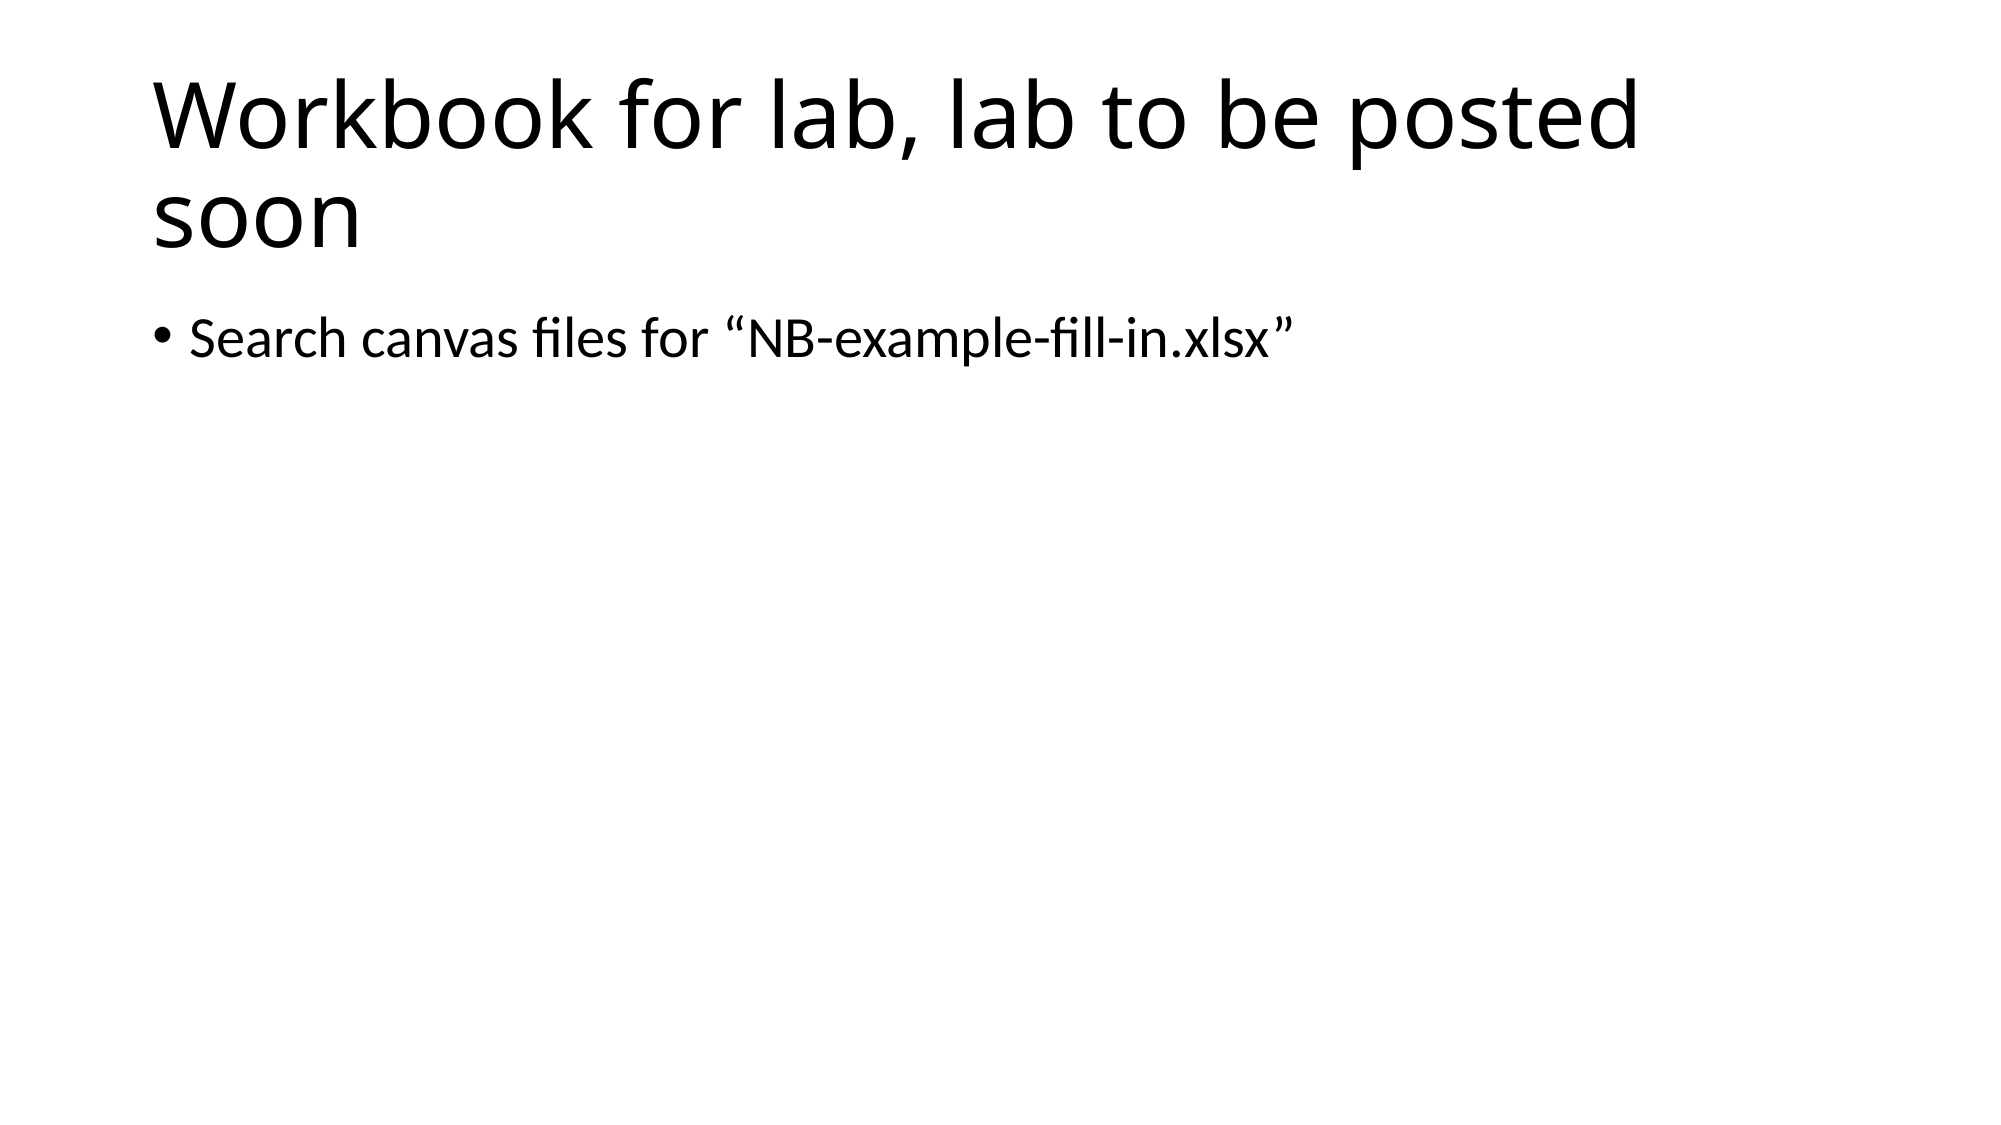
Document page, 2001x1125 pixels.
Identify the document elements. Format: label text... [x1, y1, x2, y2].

title Workbook for lab, lab to be posted soon [137, 59, 1863, 278]
list Search canvas files for “NB-example-fill-in.xlsx” [137, 299, 1863, 1014]
